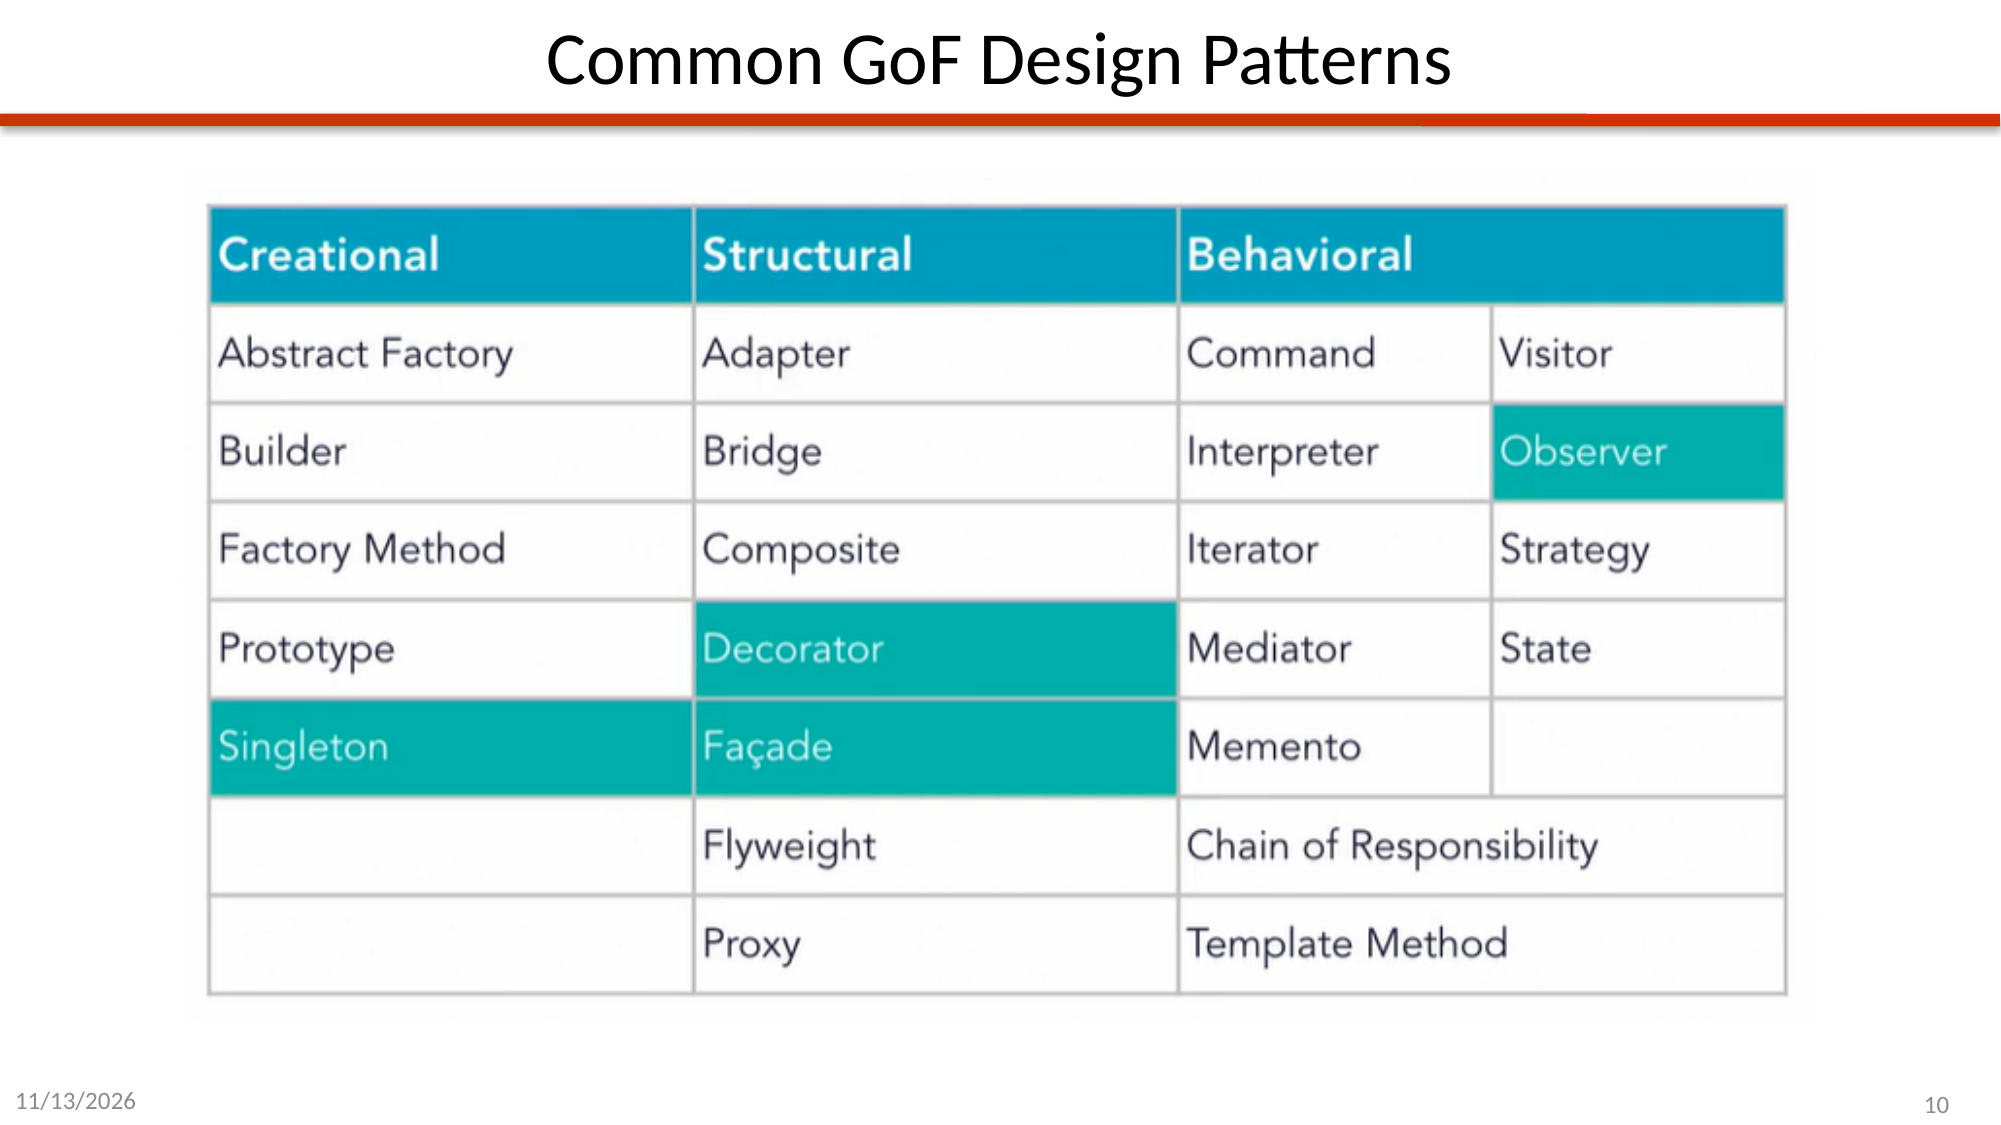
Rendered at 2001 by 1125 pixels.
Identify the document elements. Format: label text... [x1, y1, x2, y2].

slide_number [0, 1078, 213, 1121]
title Common GoF Design Patterns [0, 0, 2000, 111]
picture [181, 169, 1819, 1019]
